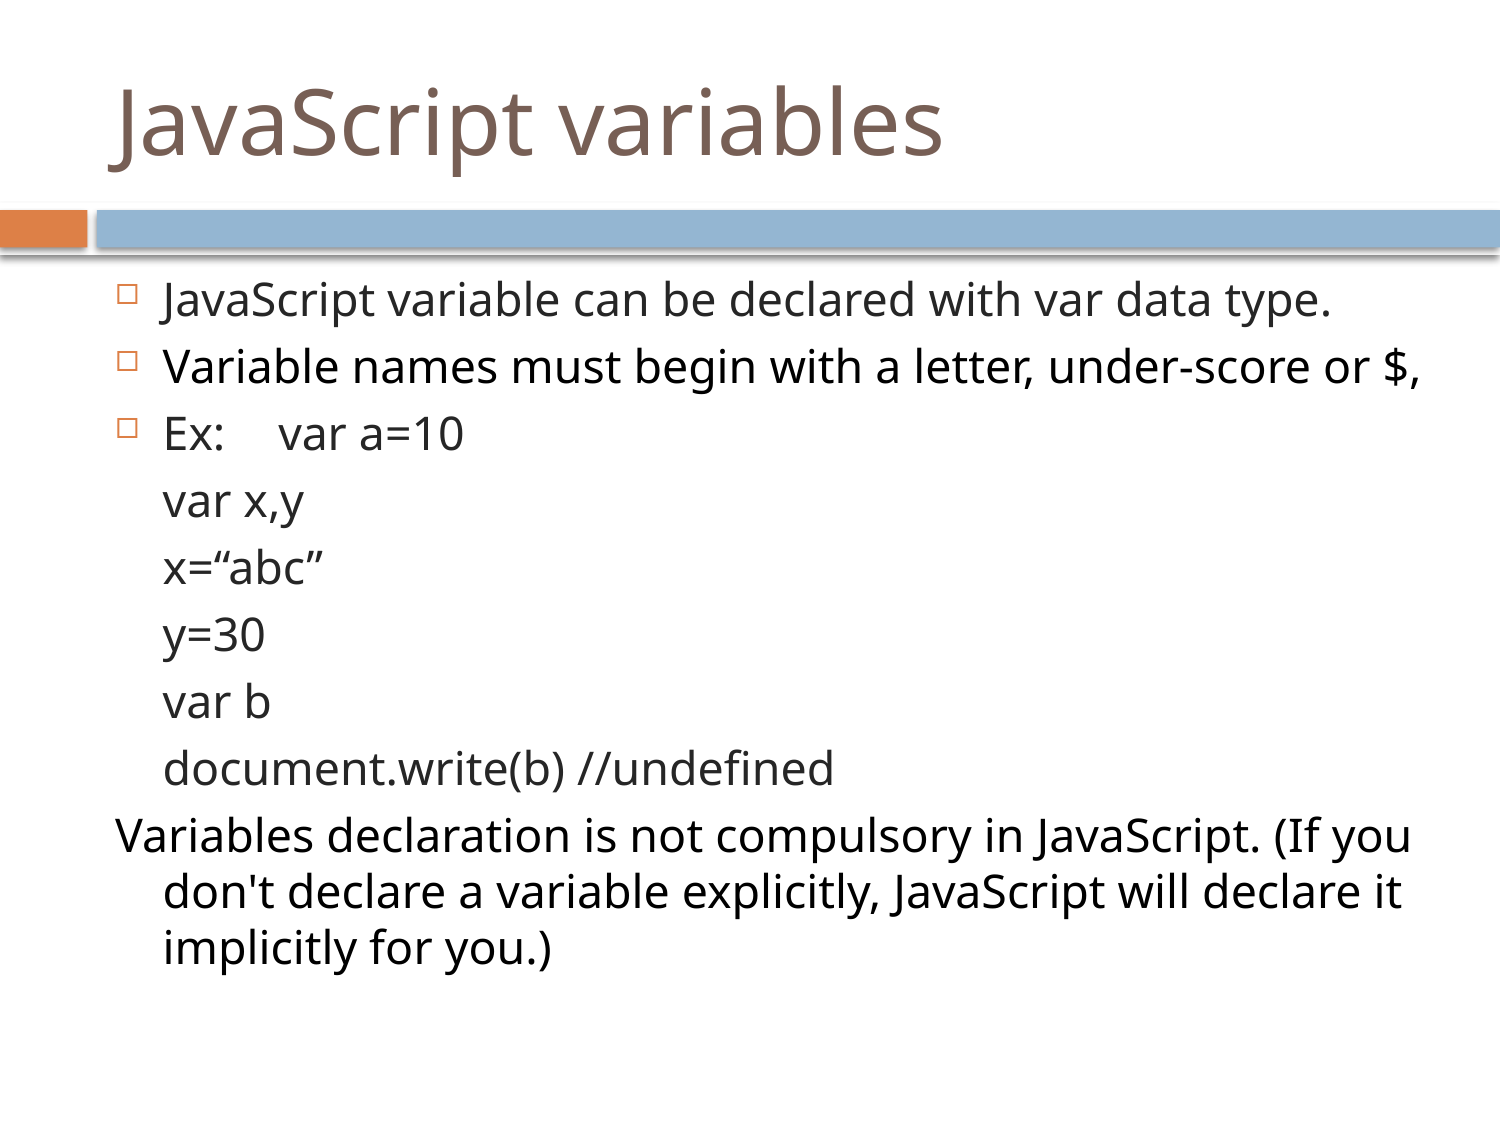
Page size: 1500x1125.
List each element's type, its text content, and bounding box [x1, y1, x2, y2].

list JavaScript variable can be declared with var data type. Variable names must begin with a letter, under-score or $, Ex: var a=10 var x,y x=“abc” y=30 var b document.write(b) //undefined Variables declaration is not compulsory in JavaScript. (If you don't declare a variable explicitly, JavaScript will declare it implicitly for you.) [100, 262, 1438, 1000]
title JavaScript variables [100, 37, 1438, 200]
